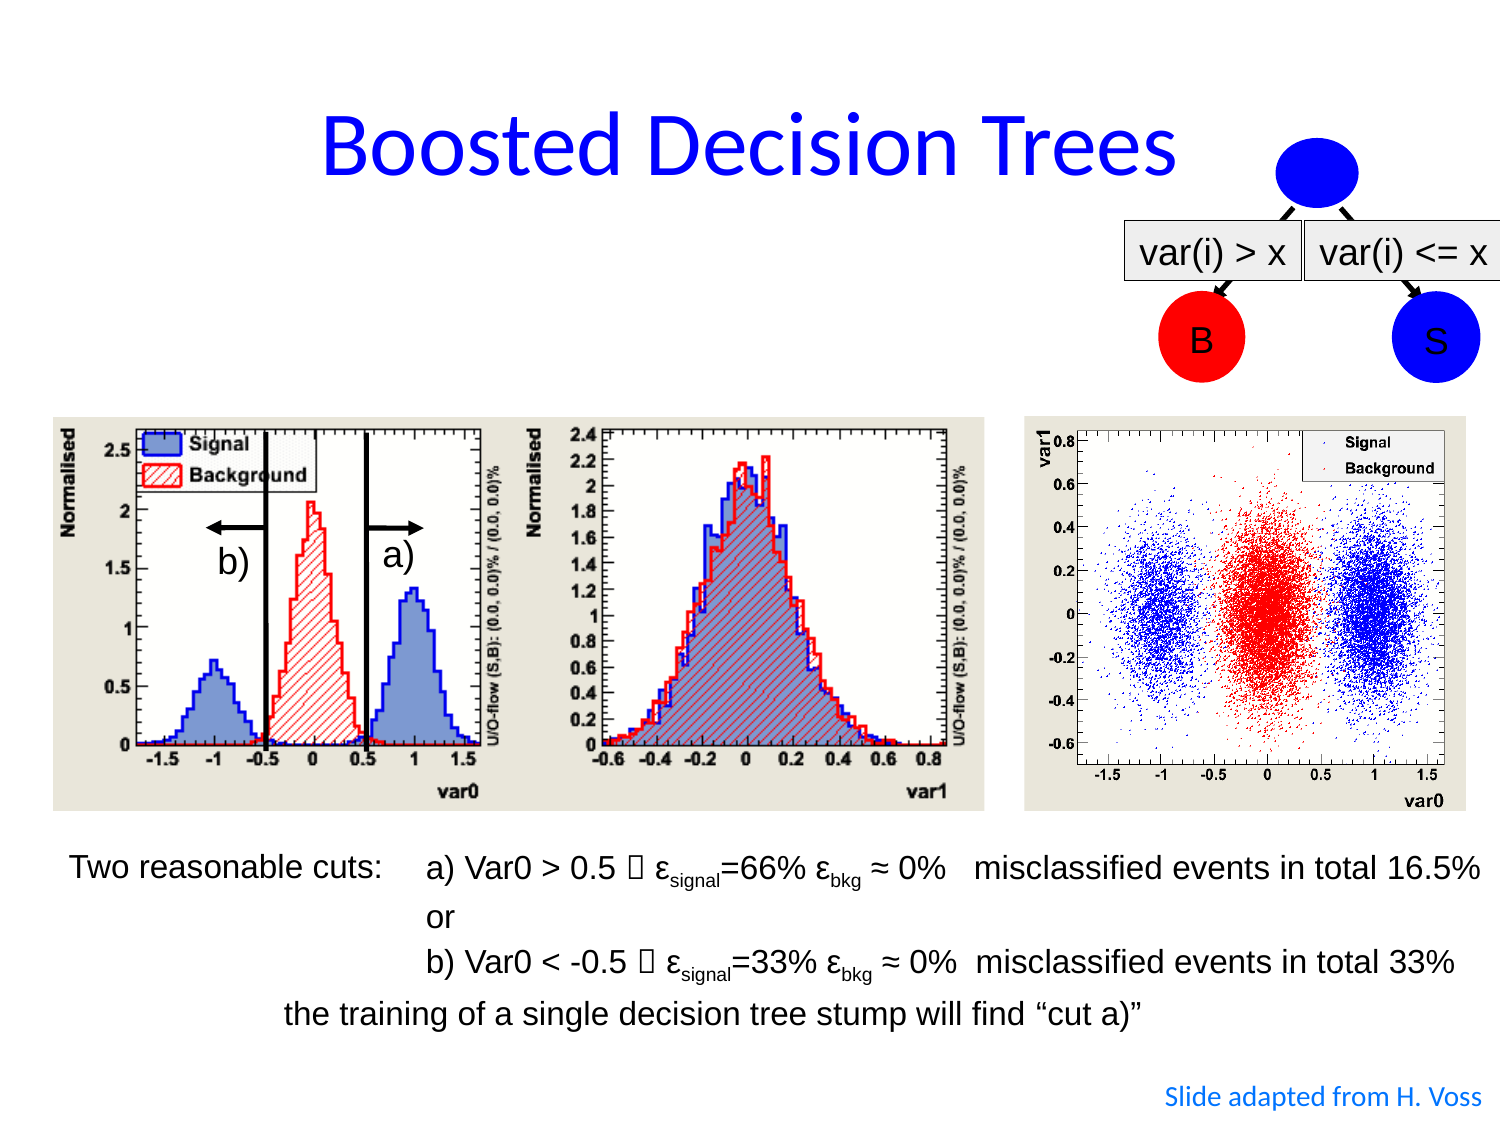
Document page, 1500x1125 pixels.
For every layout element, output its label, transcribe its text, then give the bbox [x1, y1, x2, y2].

picture [52, 416, 985, 811]
text_box Two reasonable cuts: [53, 833, 399, 894]
text_box var(i) > x [1124, 233, 1302, 281]
slide_number Slide adapted from H. Voss [1149, 1065, 1500, 1125]
title Boosted Decision Trees [74, 44, 1426, 233]
text_box the training of a single decision tree stump will find “cut a)” [269, 980, 1157, 1040]
text_box a) Var0 > 0.5  εsignal=66% εbkg ≈ 0% misclassified events in total 16.5% or b) Var0 < -0.5  εsignal=33% εbkg ≈ 0% misclassified events in total 33% [411, 834, 1498, 994]
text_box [365, 432, 429, 752]
text_box B [1158, 290, 1246, 383]
text_box var(i) <= x [1304, 219, 1500, 281]
text_box [1213, 281, 1230, 296]
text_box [203, 431, 267, 752]
text_box S [1391, 291, 1481, 383]
picture [1024, 416, 1467, 811]
text_box [1404, 281, 1421, 298]
